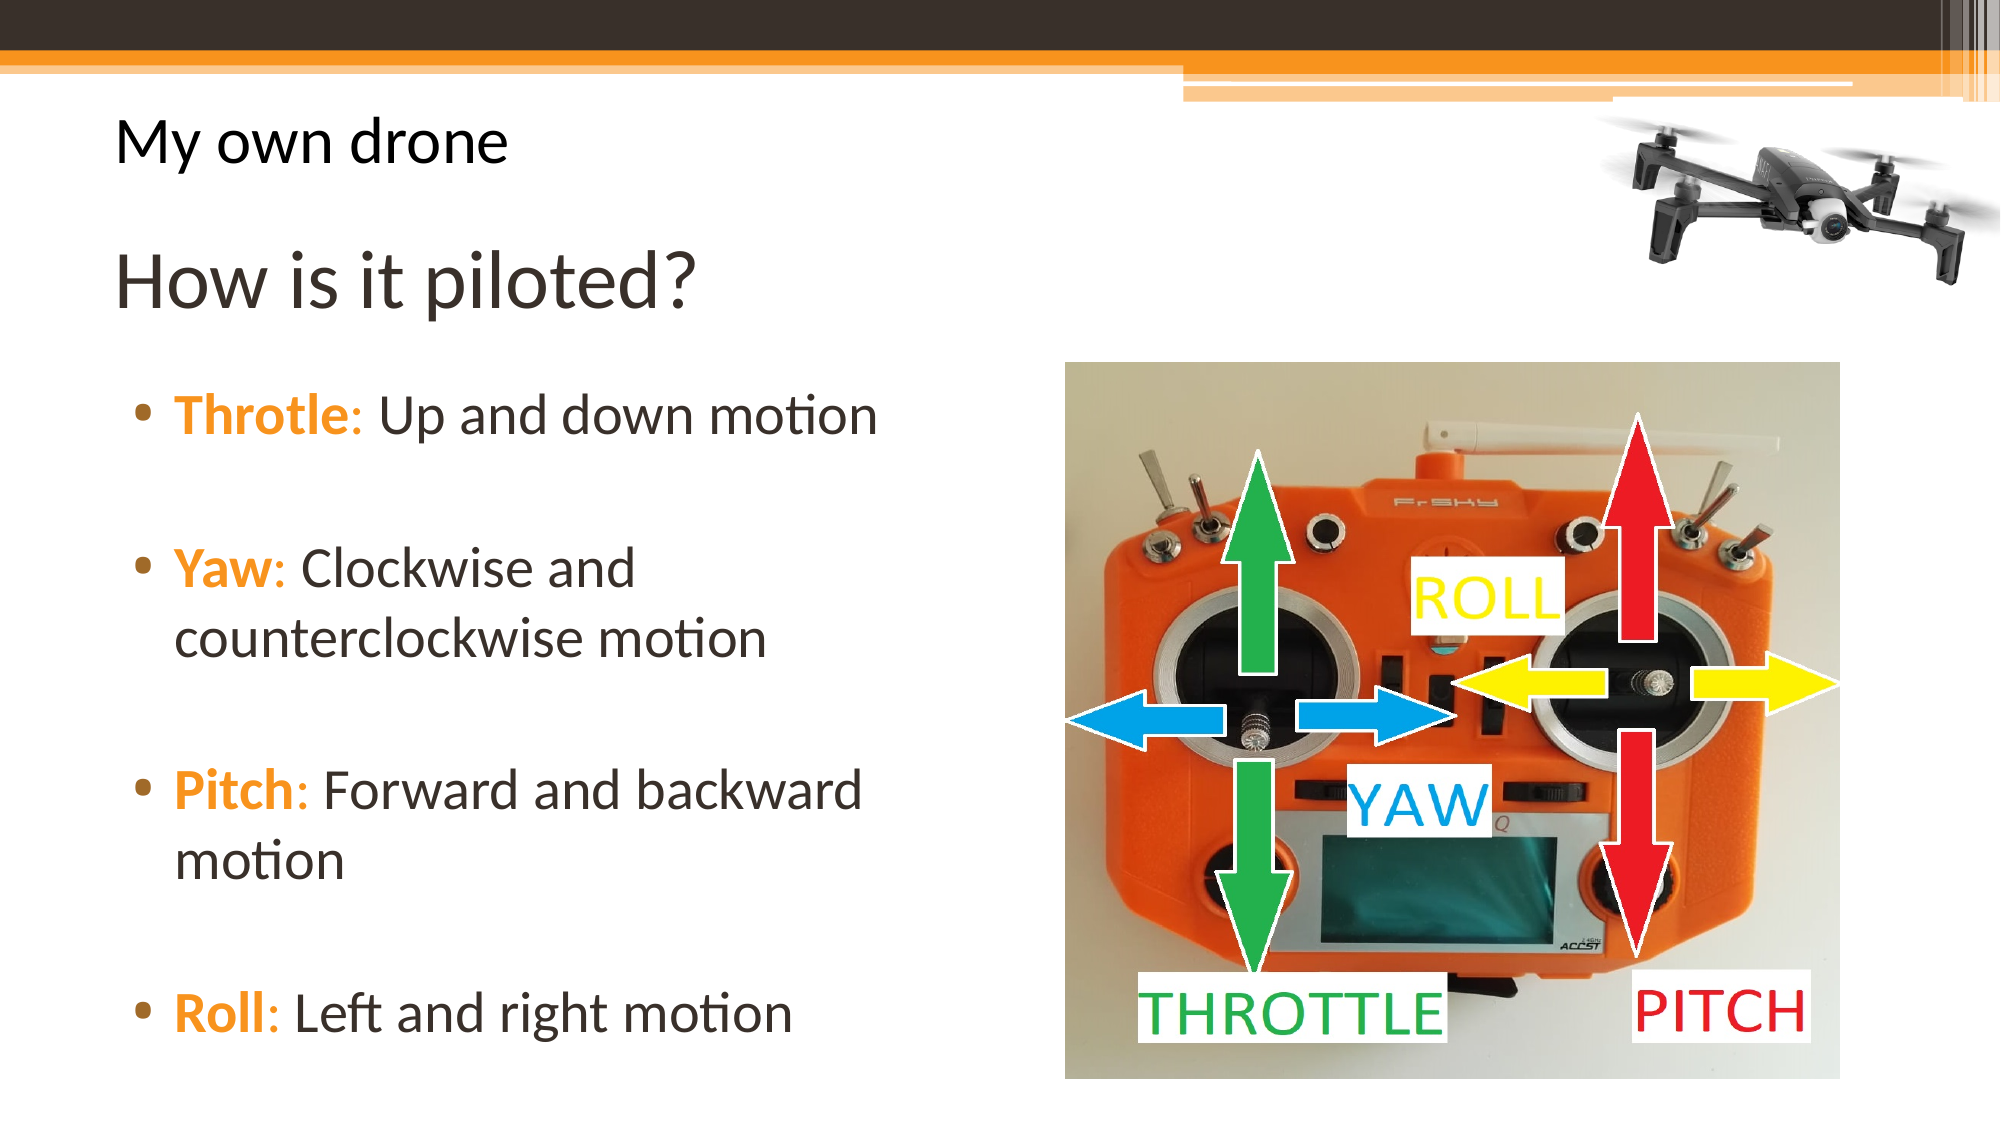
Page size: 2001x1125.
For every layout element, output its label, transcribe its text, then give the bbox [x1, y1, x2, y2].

title How is it piloted? [99, 187, 1900, 363]
picture [1532, 101, 2001, 360]
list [1065, 362, 1840, 1079]
list Throtle: Up and down motion Yaw: Clockwise and counterclockwise motion Pitch: Forward and backward motion Roll: Left and right motion [99, 368, 1000, 1079]
